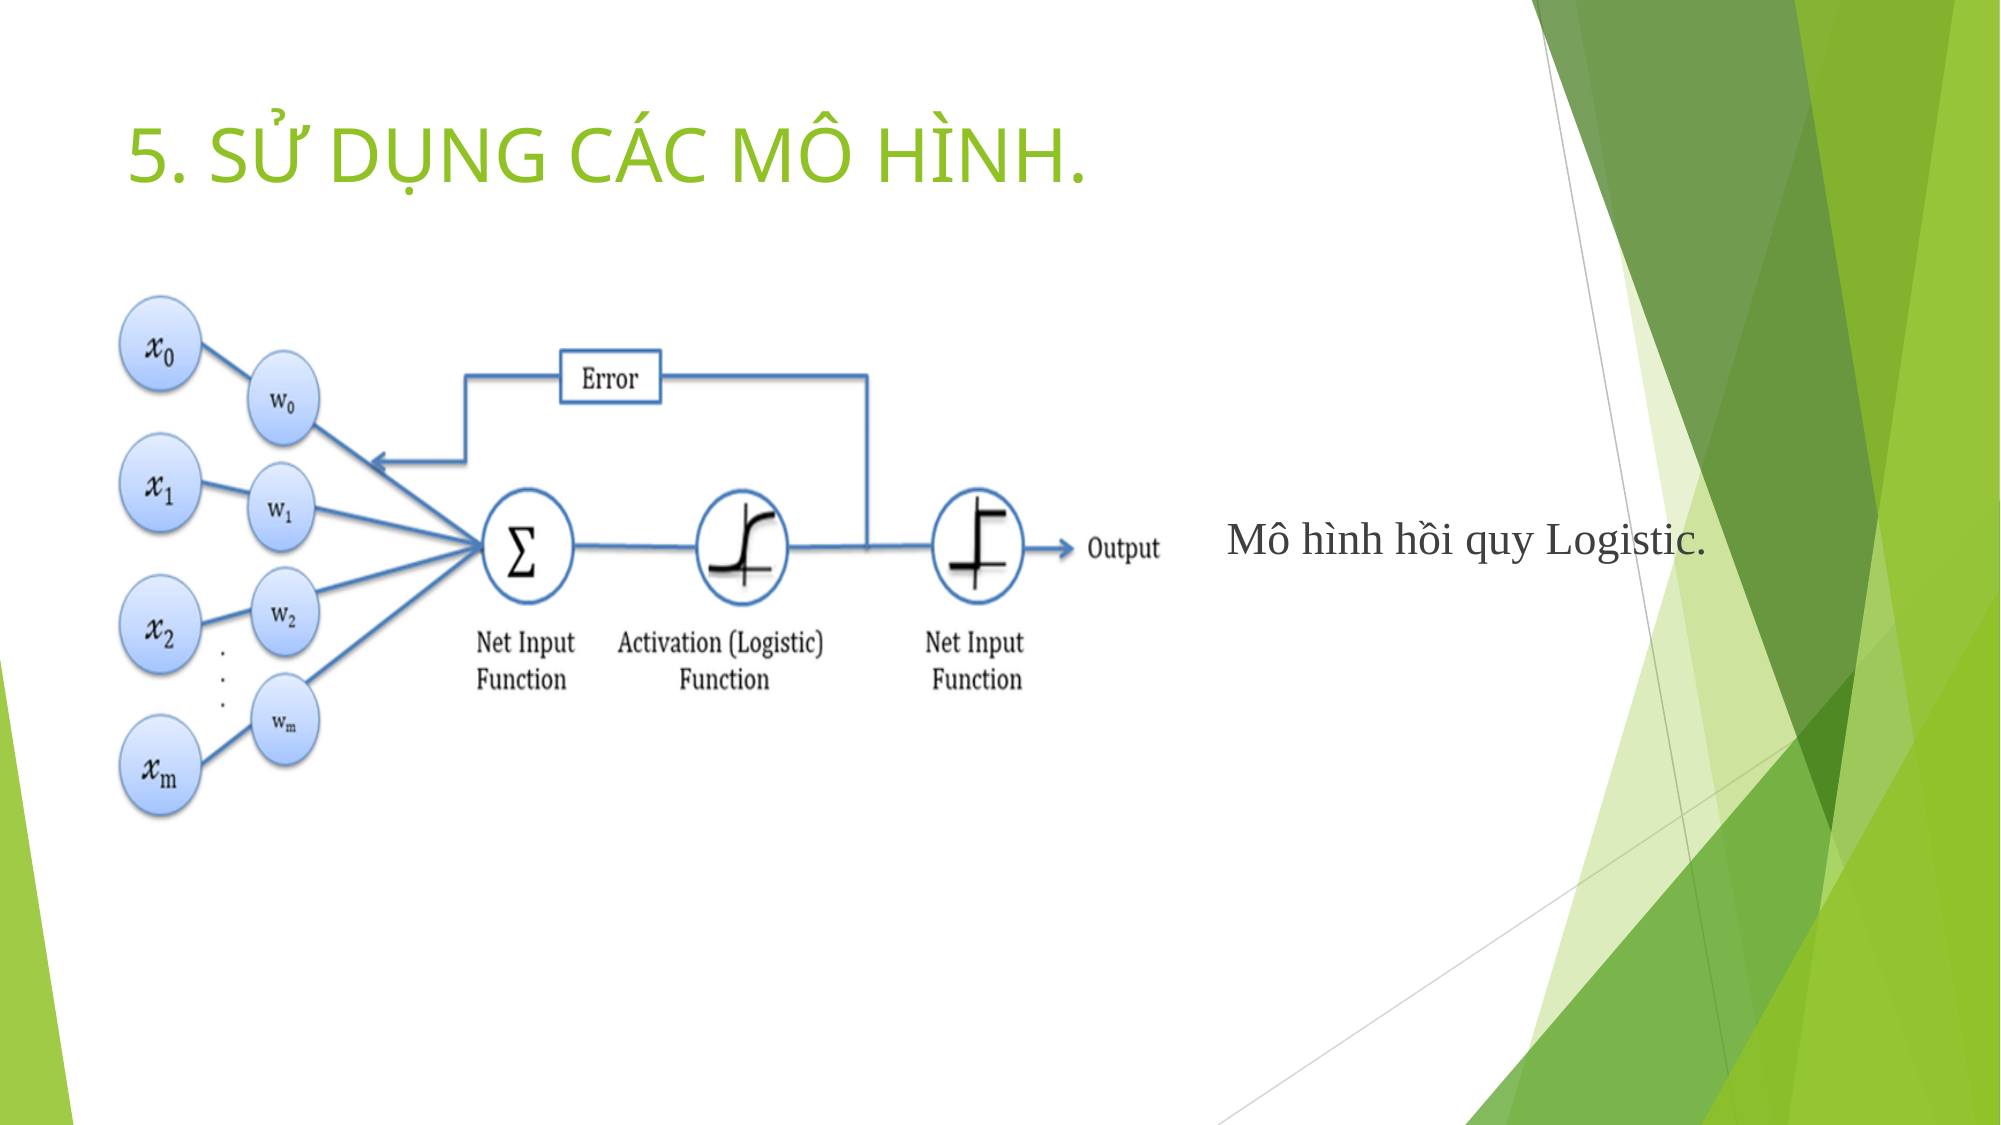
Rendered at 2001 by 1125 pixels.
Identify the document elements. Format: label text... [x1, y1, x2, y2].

title 5. SỬ DỤNG CÁC MÔ HÌNH. [111, 99, 1522, 317]
list Mô hình hồi quy Logistic. [1182, 500, 1766, 622]
picture [92, 280, 1177, 841]
